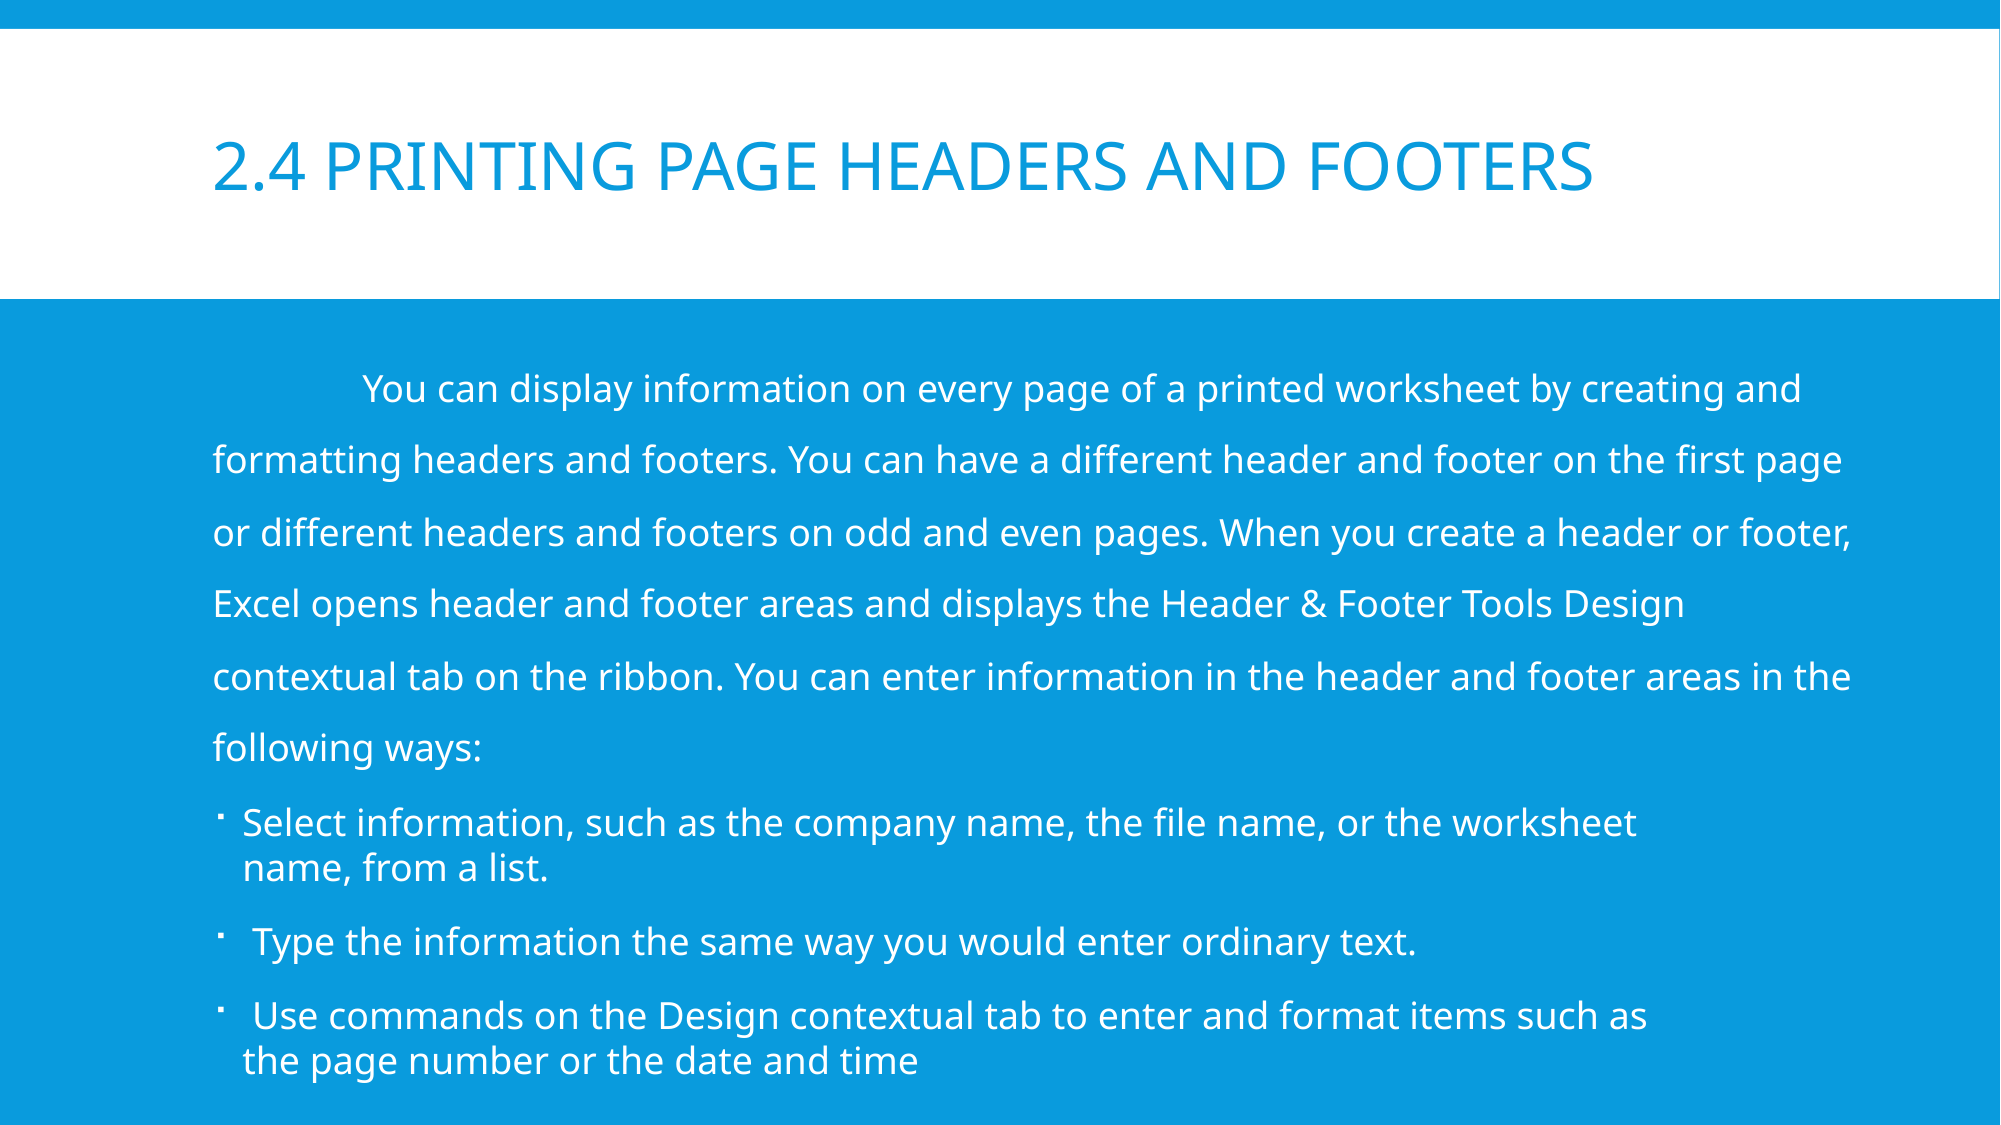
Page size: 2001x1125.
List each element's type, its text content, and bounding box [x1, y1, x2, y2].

picture [458, 1054, 462, 1073]
picture [244, 1050, 254, 1074]
picture [787, 1054, 803, 1073]
picture [282, 1020, 295, 1029]
picture [411, 1054, 415, 1073]
picture [857, 1020, 866, 1029]
picture [1295, 1020, 1312, 1029]
picture [811, 1020, 828, 1029]
picture [1491, 1020, 1504, 1029]
picture [661, 1020, 681, 1028]
picture [493, 1046, 510, 1074]
picture [734, 1054, 750, 1074]
picture [537, 1020, 554, 1029]
picture [841, 1050, 852, 1074]
picture [561, 1054, 579, 1074]
picture [515, 1054, 531, 1074]
picture [629, 1054, 640, 1073]
picture [1390, 1020, 1398, 1029]
picture [1632, 1020, 1645, 1029]
picture [720, 1050, 730, 1074]
picture [1561, 1020, 1574, 1029]
picture [434, 1054, 445, 1074]
picture [300, 1020, 315, 1029]
picture [688, 1020, 703, 1029]
picture [1000, 1020, 1010, 1029]
picture [486, 1020, 497, 1029]
picture [1423, 1020, 1431, 1029]
picture [736, 1020, 753, 1037]
picture [629, 1020, 644, 1029]
picture [924, 1020, 935, 1029]
picture [537, 1054, 541, 1073]
picture [463, 1054, 475, 1073]
picture [1611, 1020, 1621, 1029]
picture [911, 1020, 919, 1029]
picture [870, 1020, 885, 1029]
picture [509, 1020, 522, 1029]
picture [259, 1046, 264, 1073]
picture [988, 1020, 997, 1029]
picture [1158, 1020, 1173, 1029]
picture [708, 1020, 722, 1029]
picture [624, 1046, 628, 1073]
picture [792, 1020, 805, 1029]
picture [281, 1054, 297, 1074]
picture [265, 1054, 275, 1073]
picture [1204, 1020, 1214, 1029]
picture [646, 1054, 662, 1074]
picture [822, 1046, 826, 1073]
picture [1056, 1020, 1064, 1029]
title 2.4 Printing Page Headers and Footers [197, 46, 1803, 295]
picture [866, 1054, 870, 1073]
picture [335, 1054, 350, 1074]
picture [900, 1054, 916, 1074]
picture [608, 1050, 619, 1074]
picture [677, 1054, 688, 1074]
picture [1101, 1020, 1116, 1029]
picture [891, 1020, 905, 1028]
picture [380, 1054, 396, 1074]
list You can display information on every page of a printed worksheet by creating and formatting headers and footers. You can have a different header and footer on the first page or different headers and footers on odd and even pages. When you create a header or footer, Excel opens header and footer areas and displays the Header & Footer Tools Design contextual tab on the ribbon. You can enter information in the header and footer areas in the following ways: Select information, such as the company name, the file name, or the worksheet name, from a list. Type the information the same way you would enter ordinary text. Use commands on the Design contextual tab to enter and format items such as the page number or the date and time [197, 329, 1892, 1020]
picture [585, 1054, 589, 1073]
picture [476, 1054, 486, 1073]
picture [946, 1020, 956, 1029]
picture [441, 1020, 451, 1029]
picture [810, 1054, 821, 1074]
picture [1146, 1020, 1154, 1029]
picture [1435, 1020, 1450, 1029]
picture [313, 1054, 318, 1082]
picture [1249, 1020, 1260, 1029]
picture [1368, 1020, 1377, 1029]
picture [356, 1054, 373, 1082]
picture [872, 1054, 894, 1073]
picture [765, 1054, 780, 1074]
picture [417, 1054, 427, 1073]
picture [319, 1054, 330, 1074]
picture [349, 1020, 366, 1029]
picture [1519, 1020, 1532, 1029]
picture [331, 1020, 344, 1029]
picture [1538, 1020, 1554, 1029]
picture [1028, 1020, 1039, 1029]
picture [700, 1054, 715, 1074]
picture [256, 1020, 275, 1029]
picture [689, 1046, 694, 1073]
picture [1068, 1020, 1085, 1029]
picture [593, 1020, 602, 1029]
